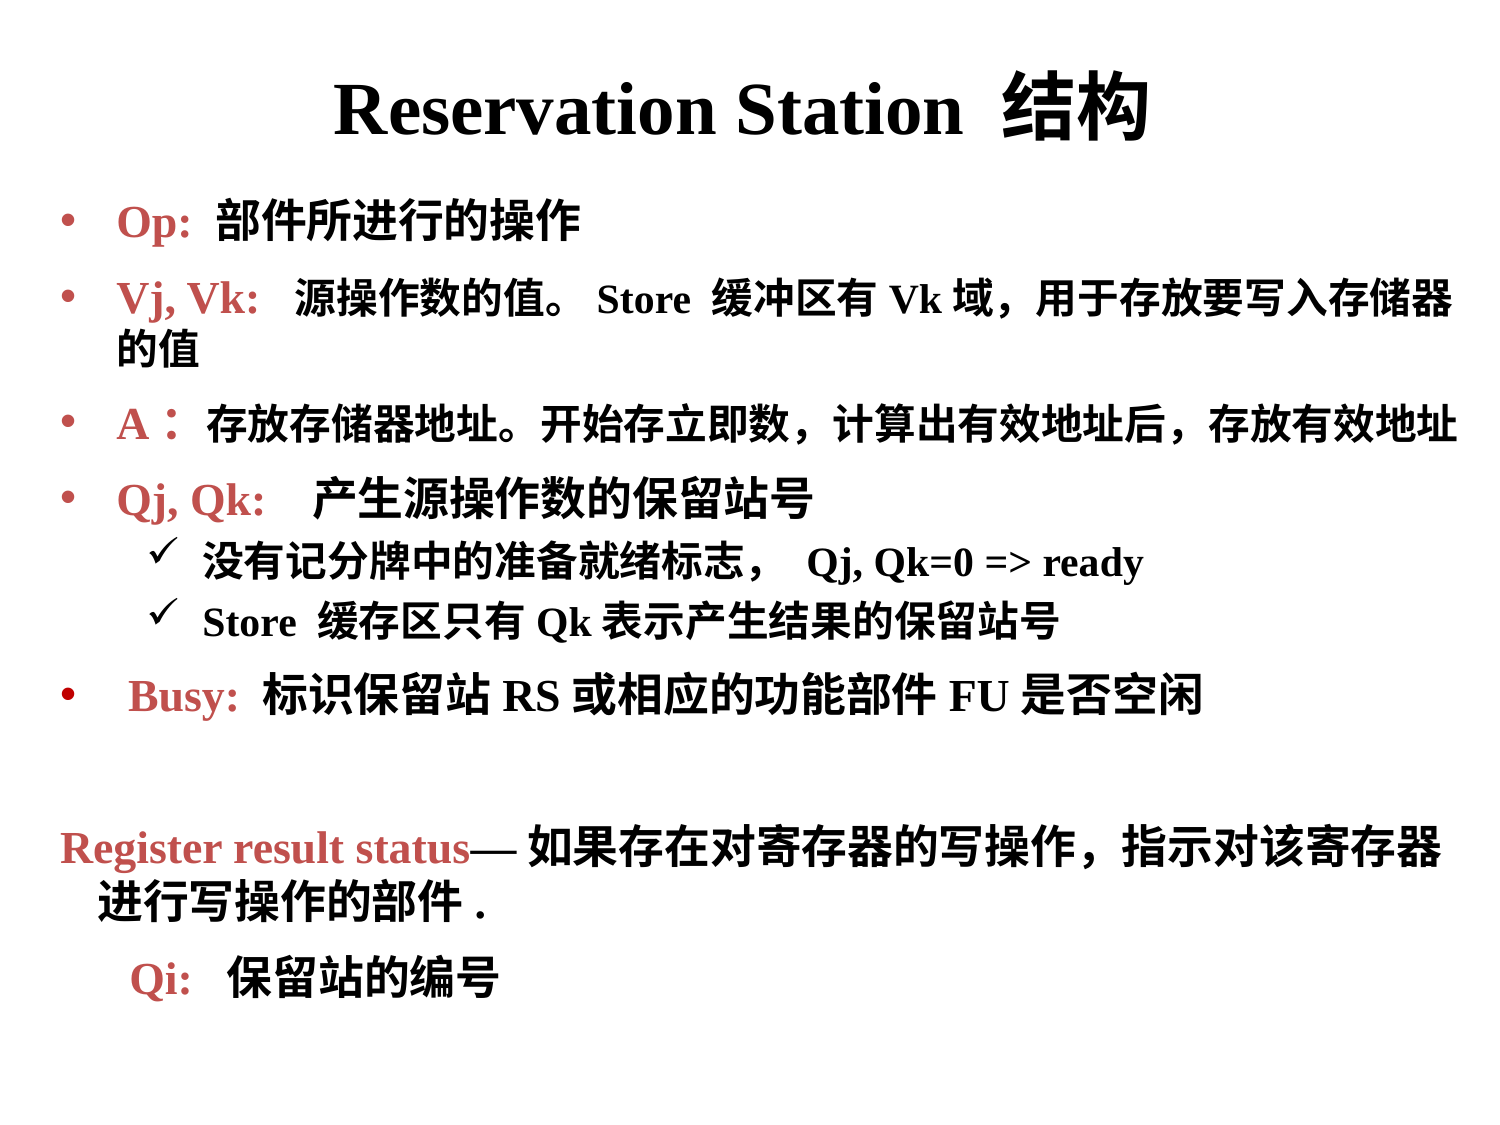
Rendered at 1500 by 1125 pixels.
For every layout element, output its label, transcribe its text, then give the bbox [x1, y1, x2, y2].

text_box Reservation Station 结构 [67, 59, 1418, 161]
text_box Op: 部件所进行的操作 Vj, Vk: 源操作数的值。Store 缓冲区有Vk域，用于存放要写入存储器的值 A：存放存储器地址。开始存立即数，计算出有效地址后，存放有效地址 Qj, Qk: 产生源操作数的保留站号 没有记分牌中的准备就绪标志， Qj, Qk=0 => ready Store 缓存区只有Qk表示产生结果的保留站号 Busy: 标识保留站RS或相应的功能部件FU是否空闲 Register result status—如果存在对寄存器的写操作，指示对该寄存器进行写操作的部件. Qi: 保留站的编号 [45, 184, 1483, 1014]
